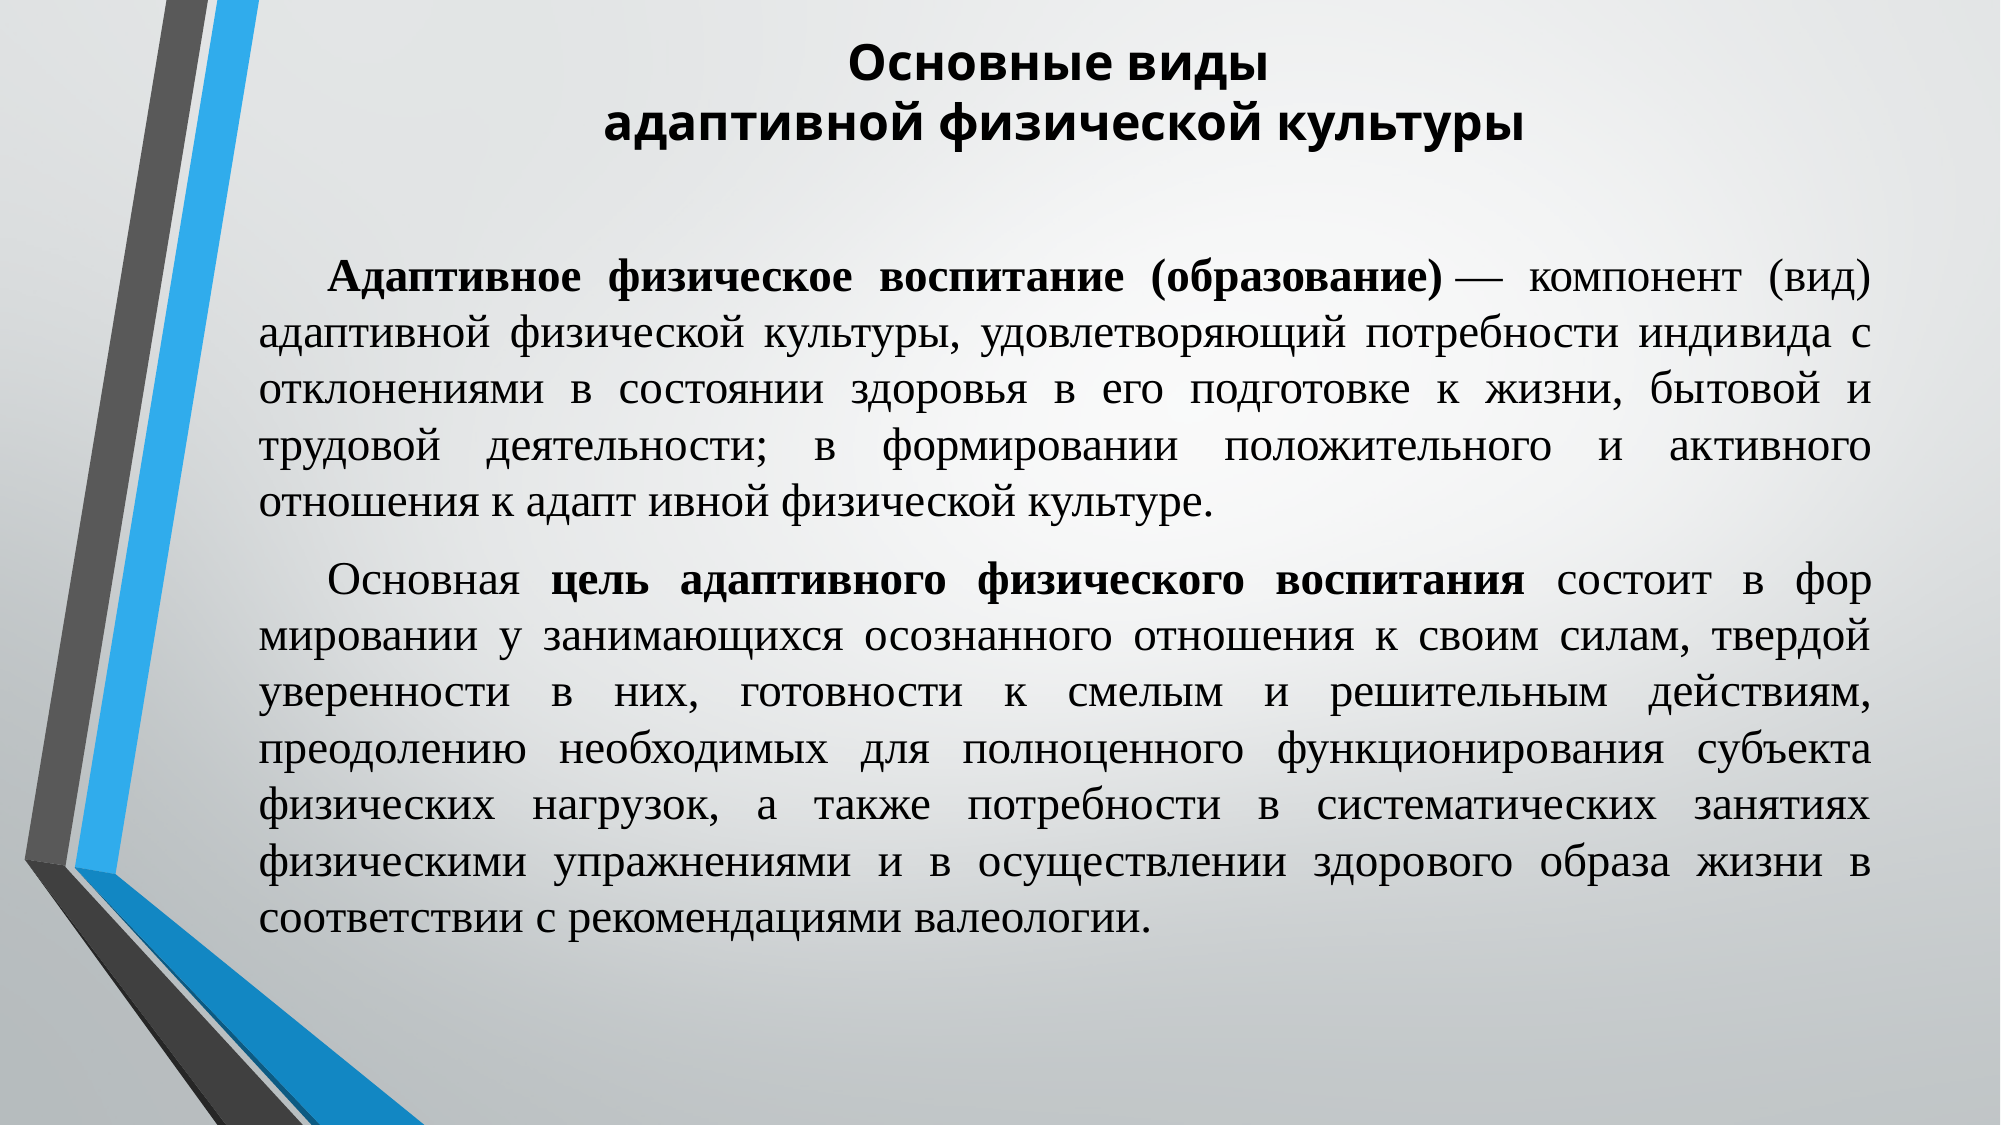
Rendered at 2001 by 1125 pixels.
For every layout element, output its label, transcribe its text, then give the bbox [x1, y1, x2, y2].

title Основные виды адаптивной физической культуры [243, 22, 1887, 159]
list Адаптивное физическое воспитание (образование) — компонент (вид) адаптивной физической культуры, удовлетворяющий потребности инди­вида с отклонениями в состоянии здоровья в его подготовке к жизни, бы­товой и трудовой деятельности; в формировании положительного и ак­тивного отношения к адапт ивной физической культуре. Основная цель адаптивного физического воспитания состоит в фор­мировании у занимающихся осознанного отношения к своим силам, твердой уверенности в них, готовности к смелым и решительным дей­ствиям, преодолению необходимых для полноценного функциониро­вания субъекта физических нагрузок, а также потребности в систематических занятиях физическими упражнениями и в осуществлении здоро­вого образа жизни в соответствии с рекомендациями валеологии. [243, 236, 1887, 950]
